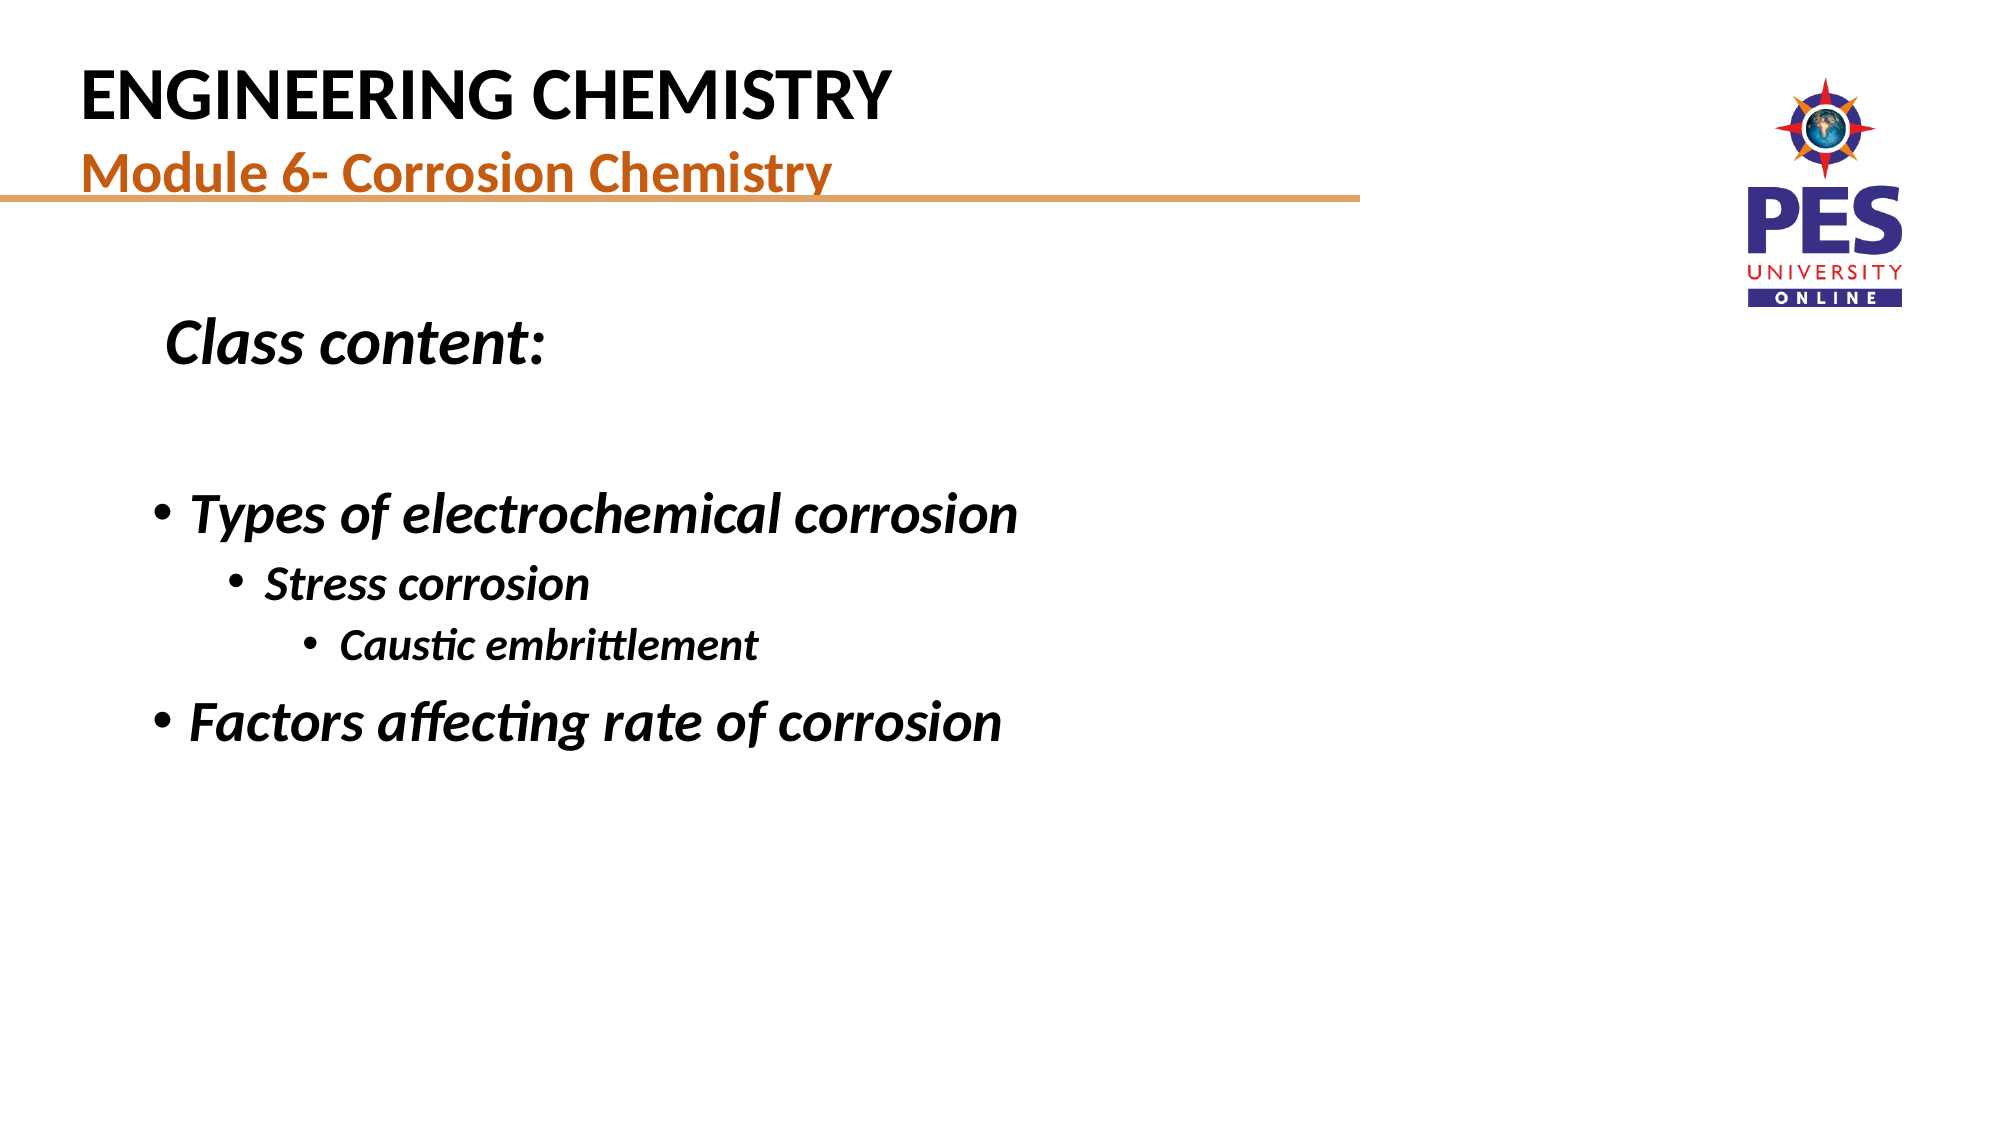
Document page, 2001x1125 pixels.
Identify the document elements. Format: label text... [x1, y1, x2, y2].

text_box ENGINEERING CHEMISTRY Module 6- Corrosion Chemistry [65, 36, 1378, 212]
picture [1748, 76, 1902, 307]
list Class content: Types of electrochemical corrosion Stress corrosion Caustic embrittlement Factors affecting rate of corrosion [137, 299, 1346, 978]
